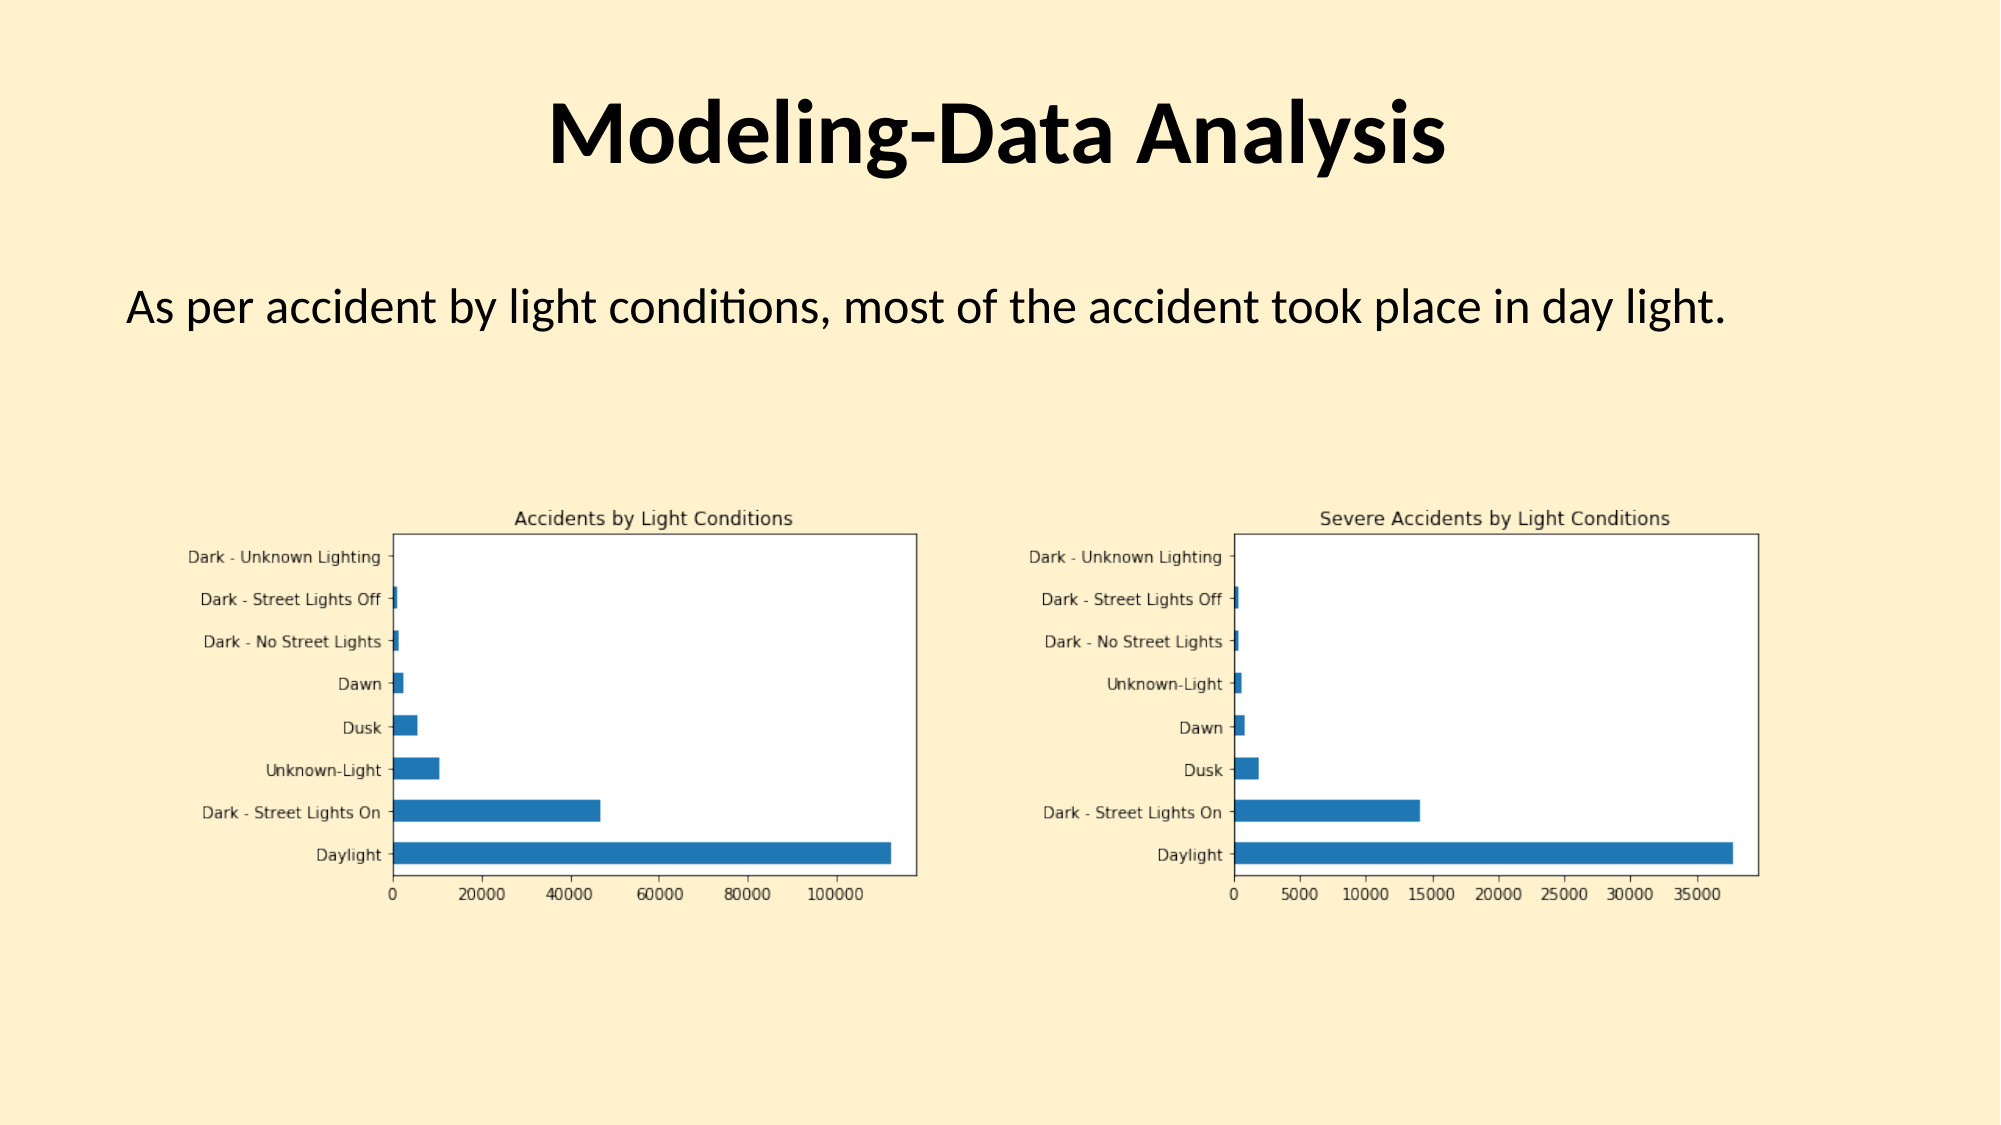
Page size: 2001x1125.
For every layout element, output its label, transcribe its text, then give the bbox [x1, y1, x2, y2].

text_box As per accident by light conditions, most of the accident took place in day light. [111, 266, 1889, 402]
picture [1018, 499, 1774, 913]
picture [177, 499, 932, 913]
text_box Modeling-Data Analysis [0, 64, 1998, 189]
